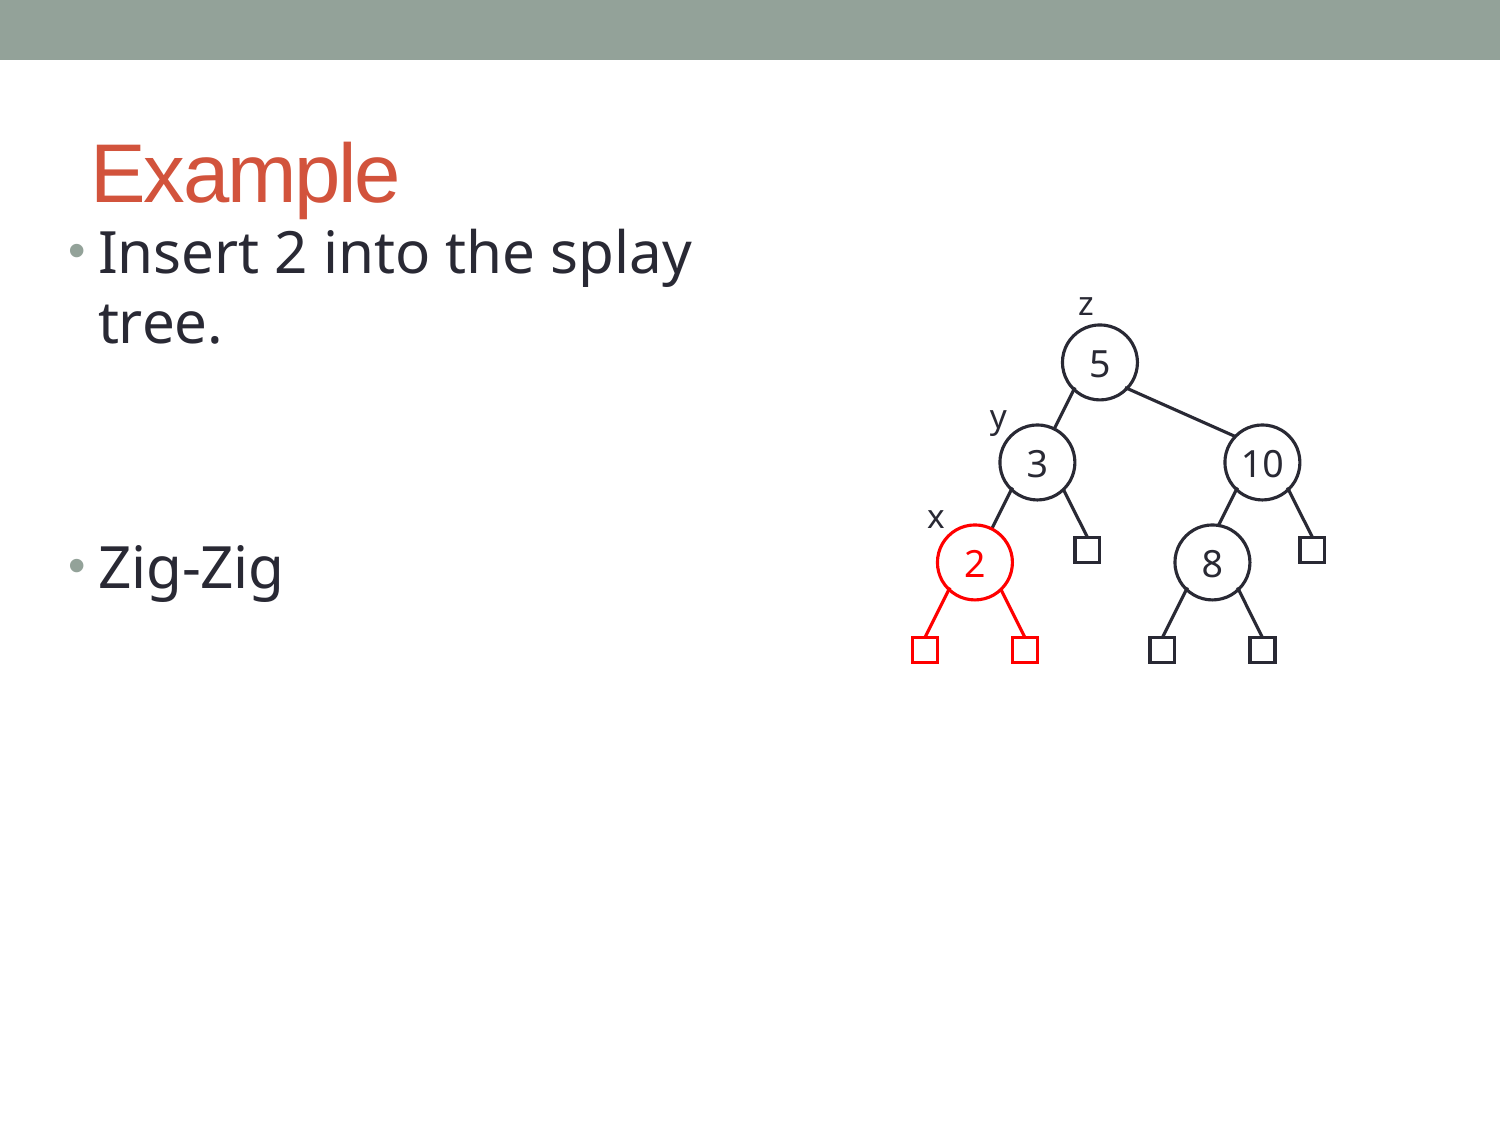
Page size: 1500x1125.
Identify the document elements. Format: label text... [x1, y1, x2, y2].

text_box 2 [937, 524, 1013, 600]
text_box x [912, 487, 960, 543]
text_box [1299, 537, 1325, 563]
text_box [1012, 637, 1038, 663]
text_box 3 [999, 424, 1075, 500]
text_box 8 [1174, 524, 1250, 600]
title Example [75, 87, 1425, 250]
text_box 10 [1224, 424, 1300, 500]
text_box [1250, 637, 1275, 663]
text_box [1149, 637, 1175, 663]
list Insert 2 into the splay tree. Zig-Zig [53, 208, 737, 1071]
text_box 5 [1062, 326, 1138, 400]
text_box z [1063, 274, 1109, 330]
text_box [912, 637, 938, 663]
text_box [1074, 537, 1100, 563]
text_box y [975, 387, 1022, 443]
